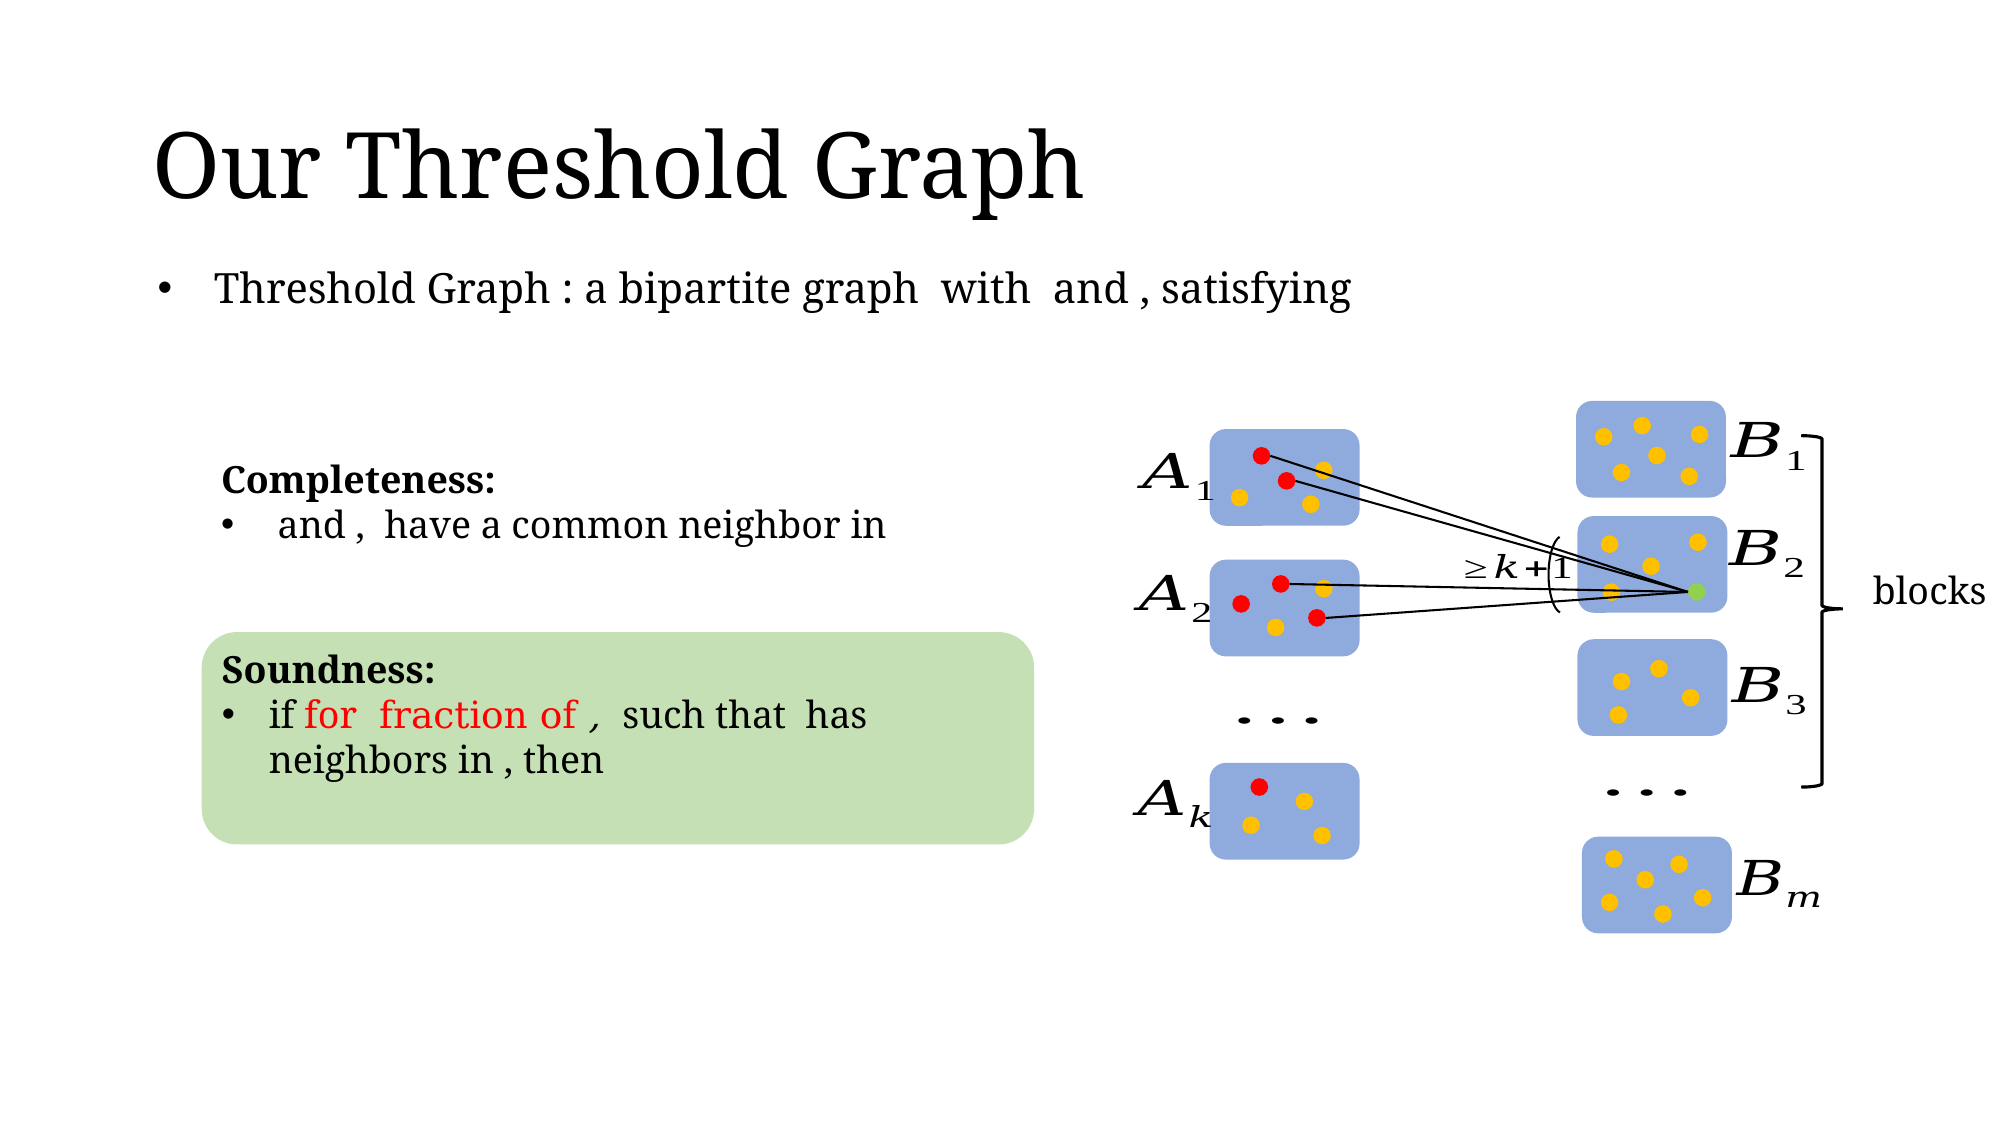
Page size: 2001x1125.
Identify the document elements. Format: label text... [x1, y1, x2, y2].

text_box [1315, 593, 1325, 599]
text_box [1208, 558, 1361, 658]
text_box [1251, 445, 1271, 466]
text_box [1688, 466, 1700, 487]
text_box [1647, 445, 1667, 455]
text_box [200, 630, 1036, 846]
text_box [1635, 869, 1656, 890]
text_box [1325, 591, 1689, 618]
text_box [1270, 455, 1688, 593]
text_box [1599, 892, 1620, 913]
text_box [1669, 854, 1689, 875]
text_box [1208, 428, 1361, 527]
text_box [1648, 658, 1669, 679]
text_box [1231, 593, 1252, 614]
title Our Threshold Graph [137, 59, 1863, 278]
text_box [1689, 514, 1729, 614]
text_box [1608, 704, 1629, 725]
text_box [1295, 480, 1689, 583]
text_box [1593, 426, 1614, 447]
text_box [1249, 777, 1270, 797]
text_box [1576, 638, 1729, 737]
text_box [1307, 607, 1327, 628]
text_box [1574, 399, 1728, 499]
text_box [1689, 532, 1708, 553]
text_box [1692, 887, 1713, 908]
text_box [1265, 617, 1286, 638]
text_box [1289, 583, 1689, 592]
text_box [1680, 687, 1701, 708]
text_box [1241, 815, 1262, 836]
text_box [1653, 904, 1673, 924]
text_box [1801, 435, 1843, 788]
text_box [1294, 791, 1315, 812]
text_box [1208, 761, 1361, 861]
text_box [1229, 487, 1250, 508]
text_box [1312, 825, 1332, 846]
text_box [1689, 581, 1707, 602]
text_box [1632, 415, 1653, 436]
text_box [1580, 835, 1734, 935]
text_box [1689, 424, 1710, 445]
text_box [1611, 671, 1632, 692]
text_box [1603, 848, 1624, 869]
